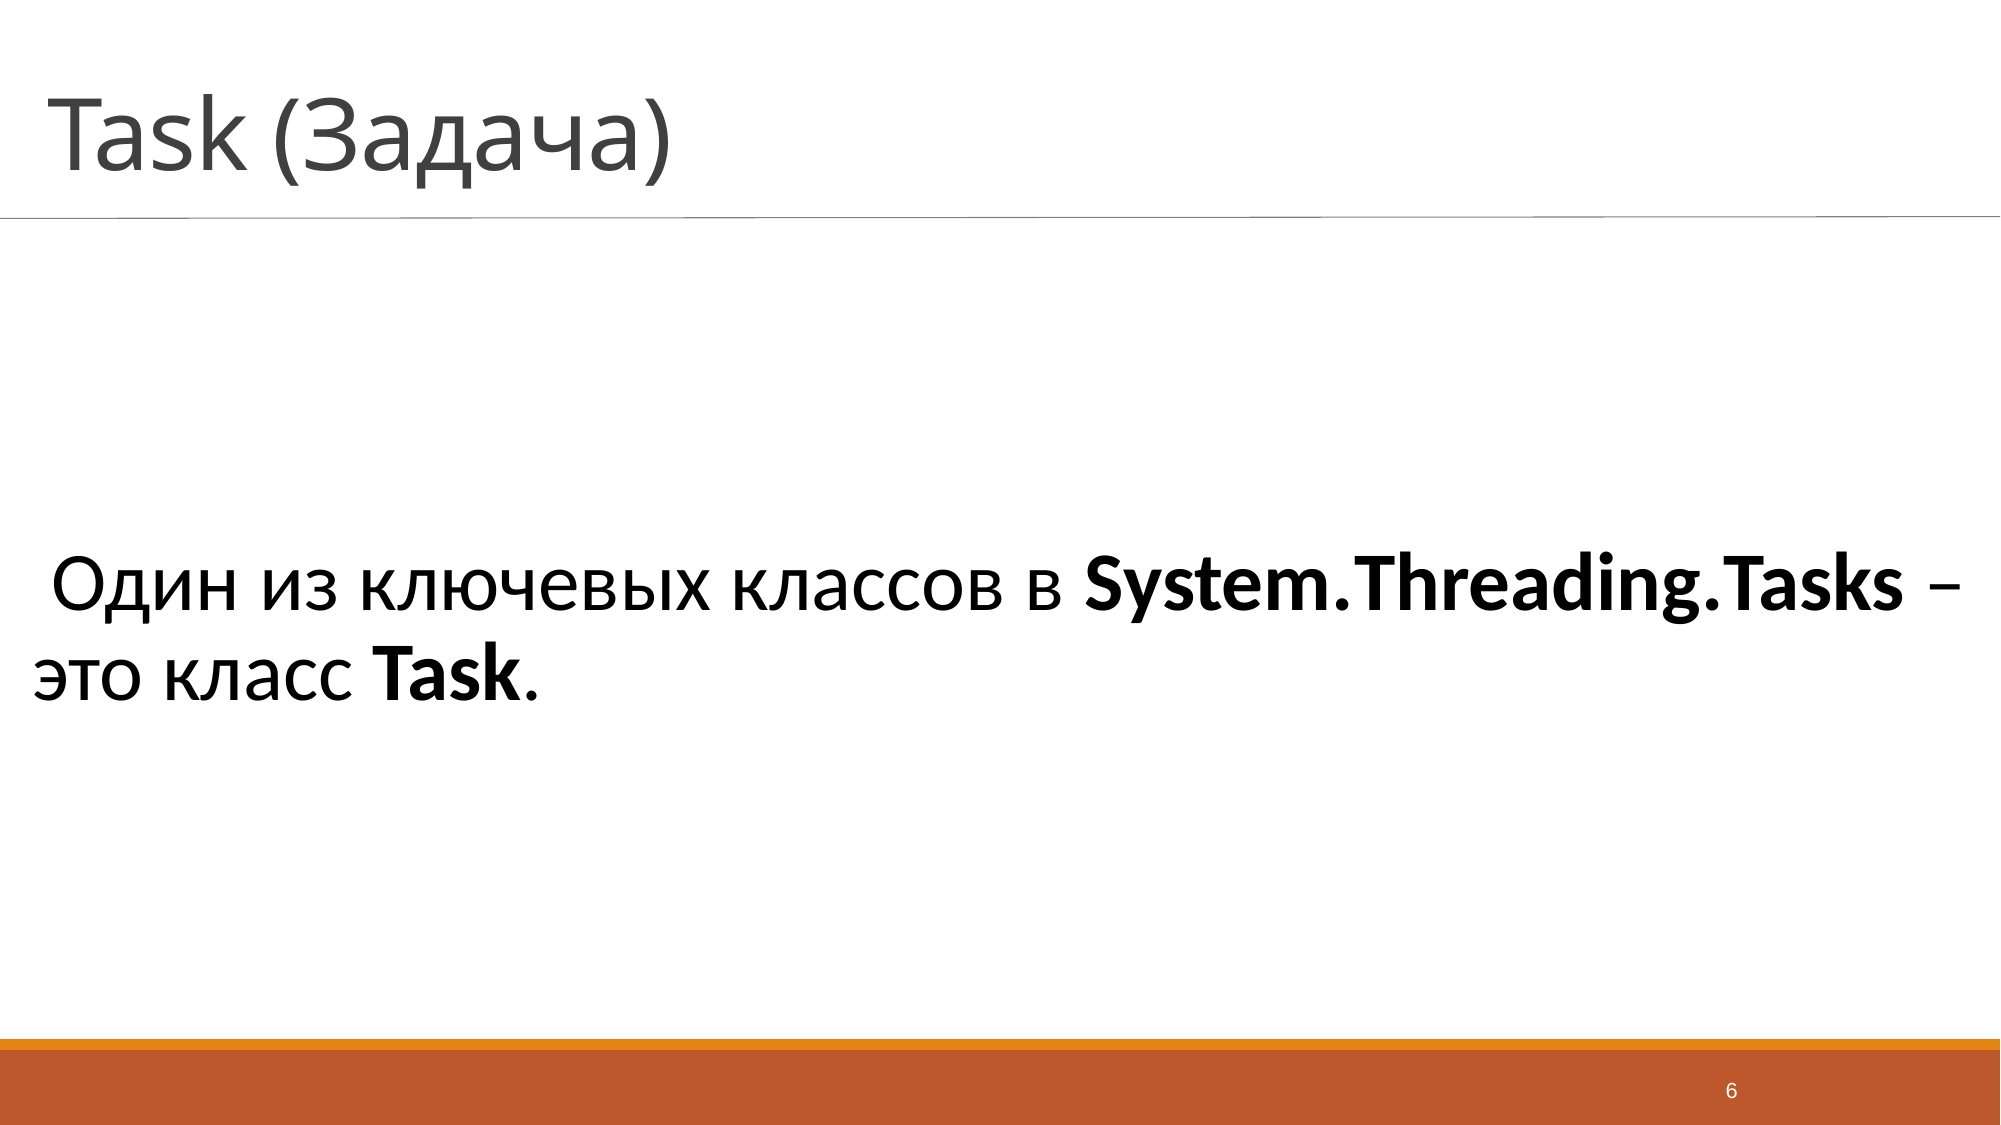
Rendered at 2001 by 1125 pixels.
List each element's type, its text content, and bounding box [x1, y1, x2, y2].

list Один из ключевых классов в System.Threading.Tasks – это класс Task. [32, 233, 1967, 1025]
title Task (Задача) [32, 47, 1967, 198]
slide_number 6 [1624, 1059, 1840, 1120]
